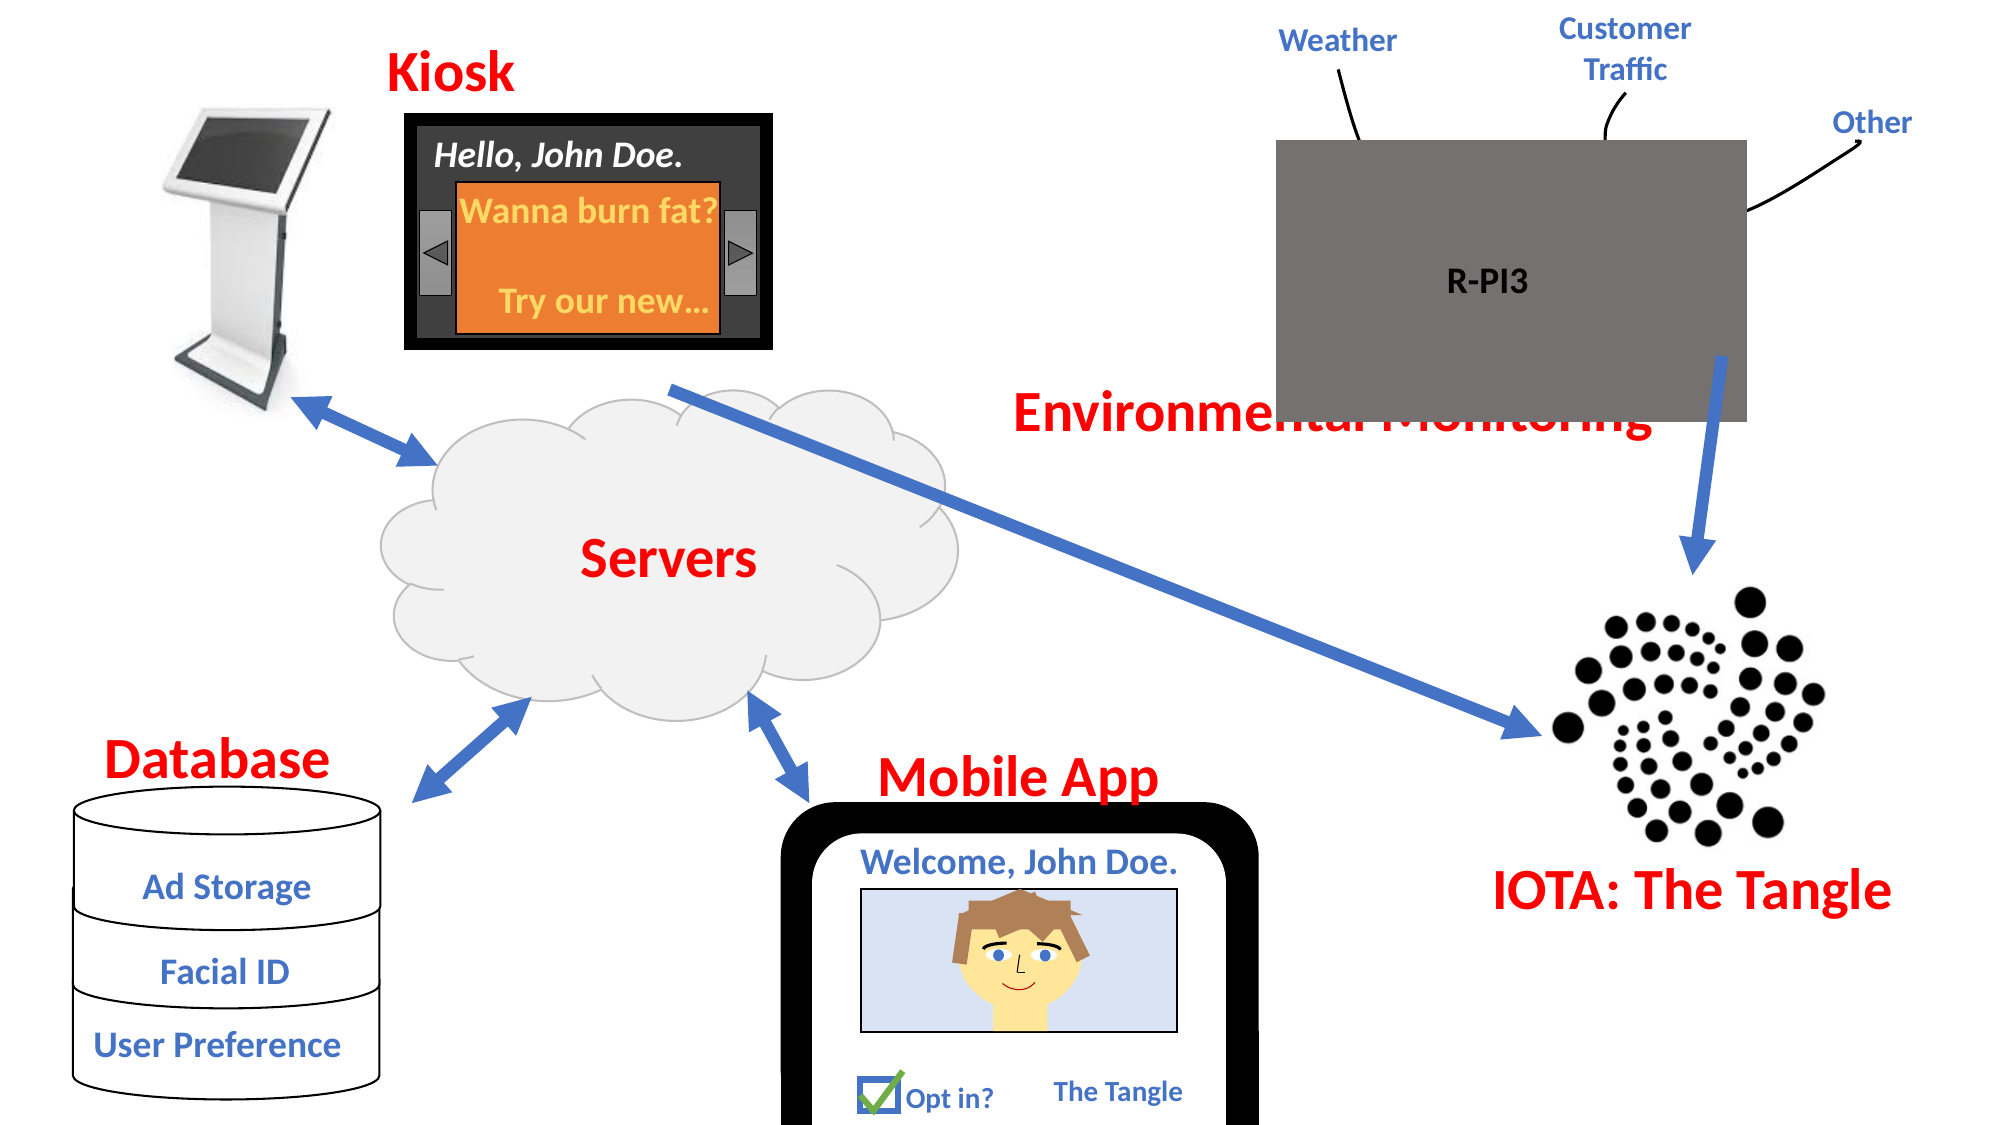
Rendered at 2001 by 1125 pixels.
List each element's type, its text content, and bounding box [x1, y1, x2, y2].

text_box [1588, 94, 1627, 140]
picture [1541, 575, 1844, 897]
text_box Try our new… [483, 269, 726, 329]
text_box Database [90, 712, 346, 786]
text_box Other [1817, 92, 1928, 147]
text_box [724, 210, 757, 296]
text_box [1692, 355, 1723, 576]
text_box [438, 210, 452, 296]
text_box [747, 690, 810, 804]
text_box [703, 389, 947, 492]
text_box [957, 554, 1542, 736]
text_box R-PI3 [1432, 249, 1544, 309]
text_box [438, 119, 768, 345]
text_box [379, 398, 960, 722]
text_box Environmental Monitoring [998, 366, 1668, 451]
text_box Wanna burn fat? [444, 178, 735, 239]
text_box Customer Traffic [1508, 0, 1743, 94]
text_box Kiosk [372, 25, 531, 111]
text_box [411, 696, 532, 804]
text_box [72, 786, 381, 1100]
text_box [1747, 147, 1858, 213]
text_box [1276, 140, 1747, 422]
text_box Hello, John Doe. [438, 122, 700, 183]
picture [86, 92, 438, 445]
text_box Servers [565, 511, 774, 597]
text_box Weather [1263, 10, 1413, 65]
text_box IOTA: The Tangle [1477, 843, 1908, 929]
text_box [781, 730, 1258, 1125]
text_box [455, 239, 721, 335]
text_box [1336, 69, 1380, 140]
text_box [290, 397, 438, 466]
